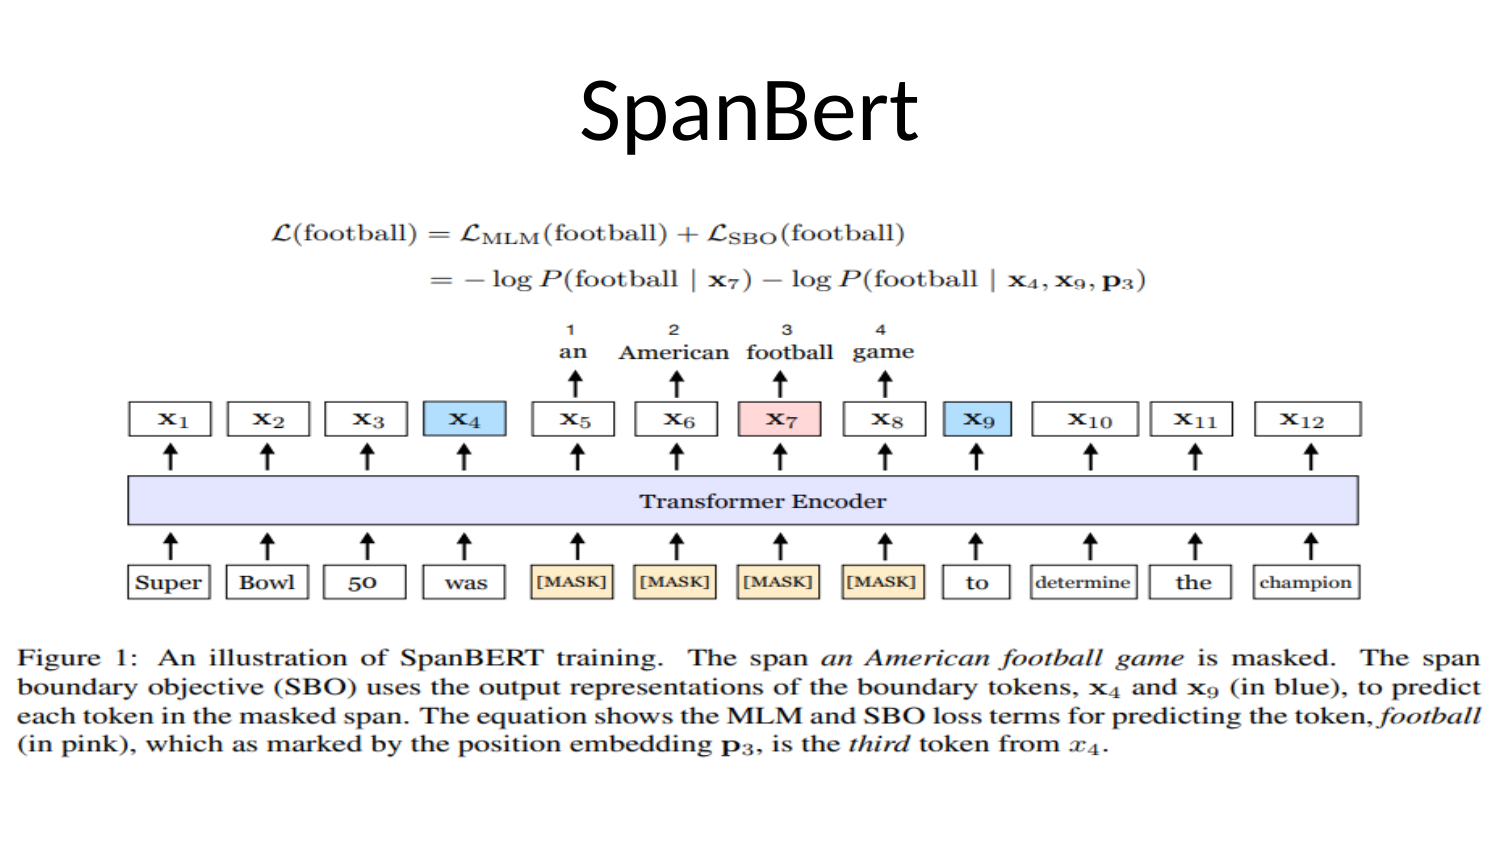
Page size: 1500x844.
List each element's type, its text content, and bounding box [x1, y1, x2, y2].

picture [5, 208, 1487, 760]
title SpanBert [75, 33, 1425, 175]
